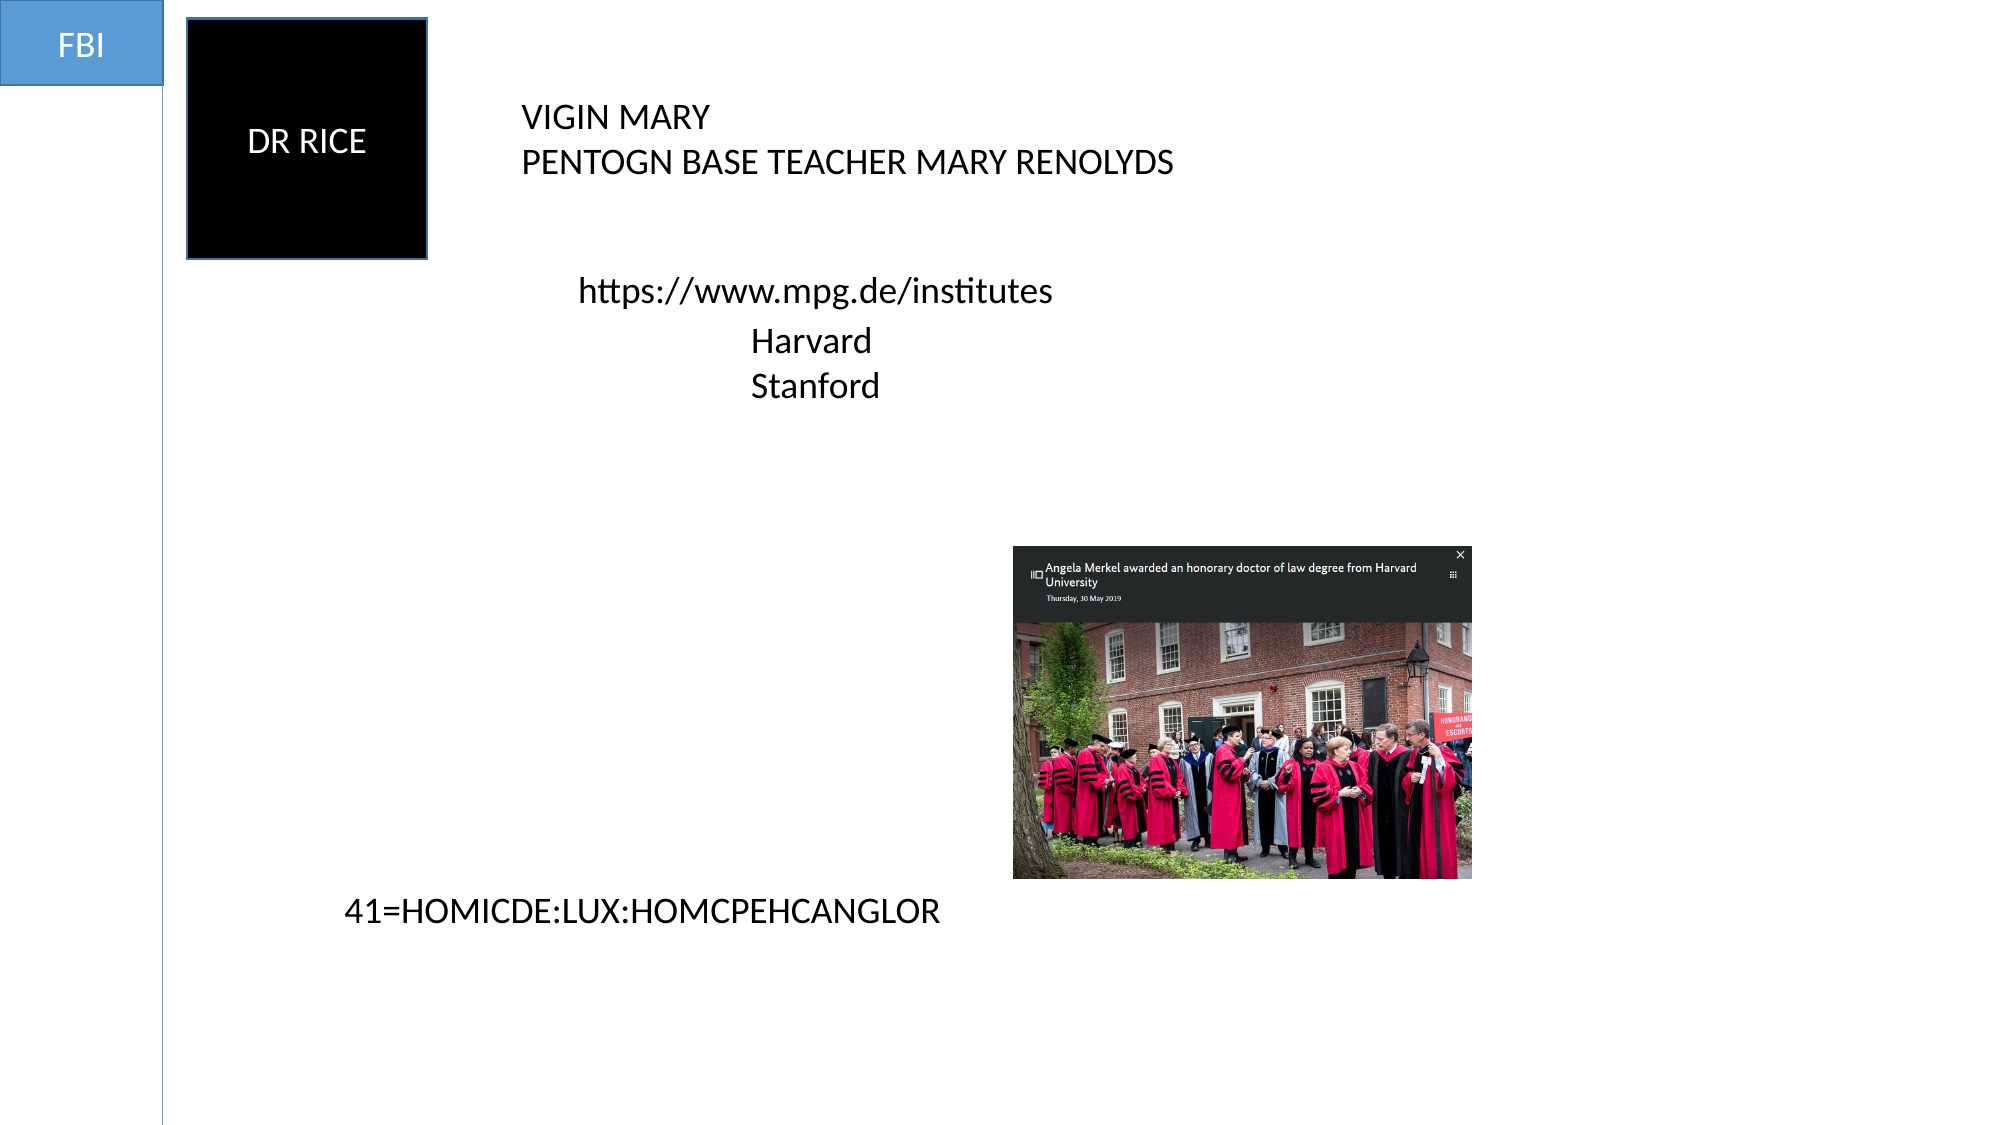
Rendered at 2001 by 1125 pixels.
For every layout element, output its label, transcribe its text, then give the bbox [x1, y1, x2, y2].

text_box https://www.mpg.de/institutes [563, 258, 1069, 319]
text_box DR RICE [186, 17, 428, 260]
text_box VIGIN MARY PENTOGN BASE TEACHER MARY RENOLYDS [506, 85, 1190, 190]
text_box FBI [0, 0, 164, 86]
picture [1013, 546, 1472, 879]
text_box Harvard Stanford [736, 308, 896, 413]
text_box 41=HOMICDE:LUX:HOMCPEHCANGLOR [329, 878, 956, 939]
